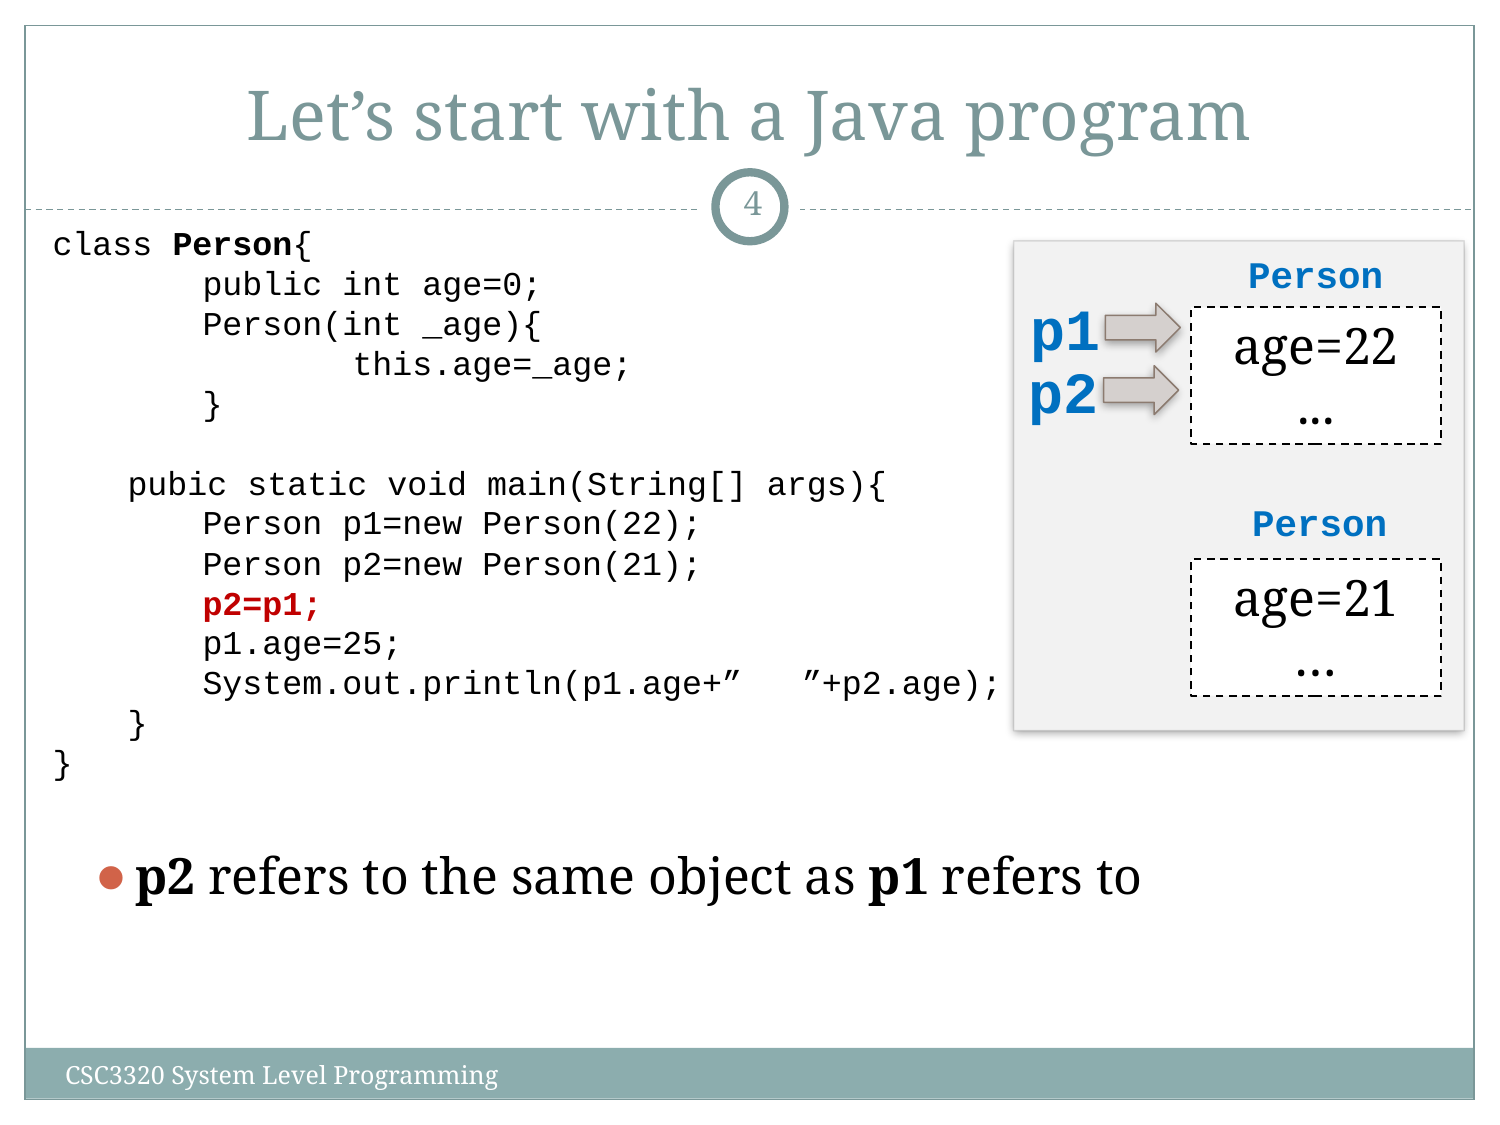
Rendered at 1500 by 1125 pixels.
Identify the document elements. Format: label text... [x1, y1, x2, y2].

slide_number ‹#› [715, 168, 791, 214]
title Let’s start with a Java program [49, 37, 1450, 162]
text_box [1013, 240, 1465, 731]
footer CSC3320 System Level Programming [50, 1051, 638, 1112]
text_box class Person{ public int age=0; Person(int _age){ this.age=_age; } pubic static void main(String[] args){ Person p1=new Person(22); Person p2=new Person(21); p2=p1; p1.age=25; System.out.println(p1.age+” ”+p2.age); } } [37, 214, 1238, 851]
text_box p2 refers to the same object as p1 refers to [75, 836, 1463, 913]
